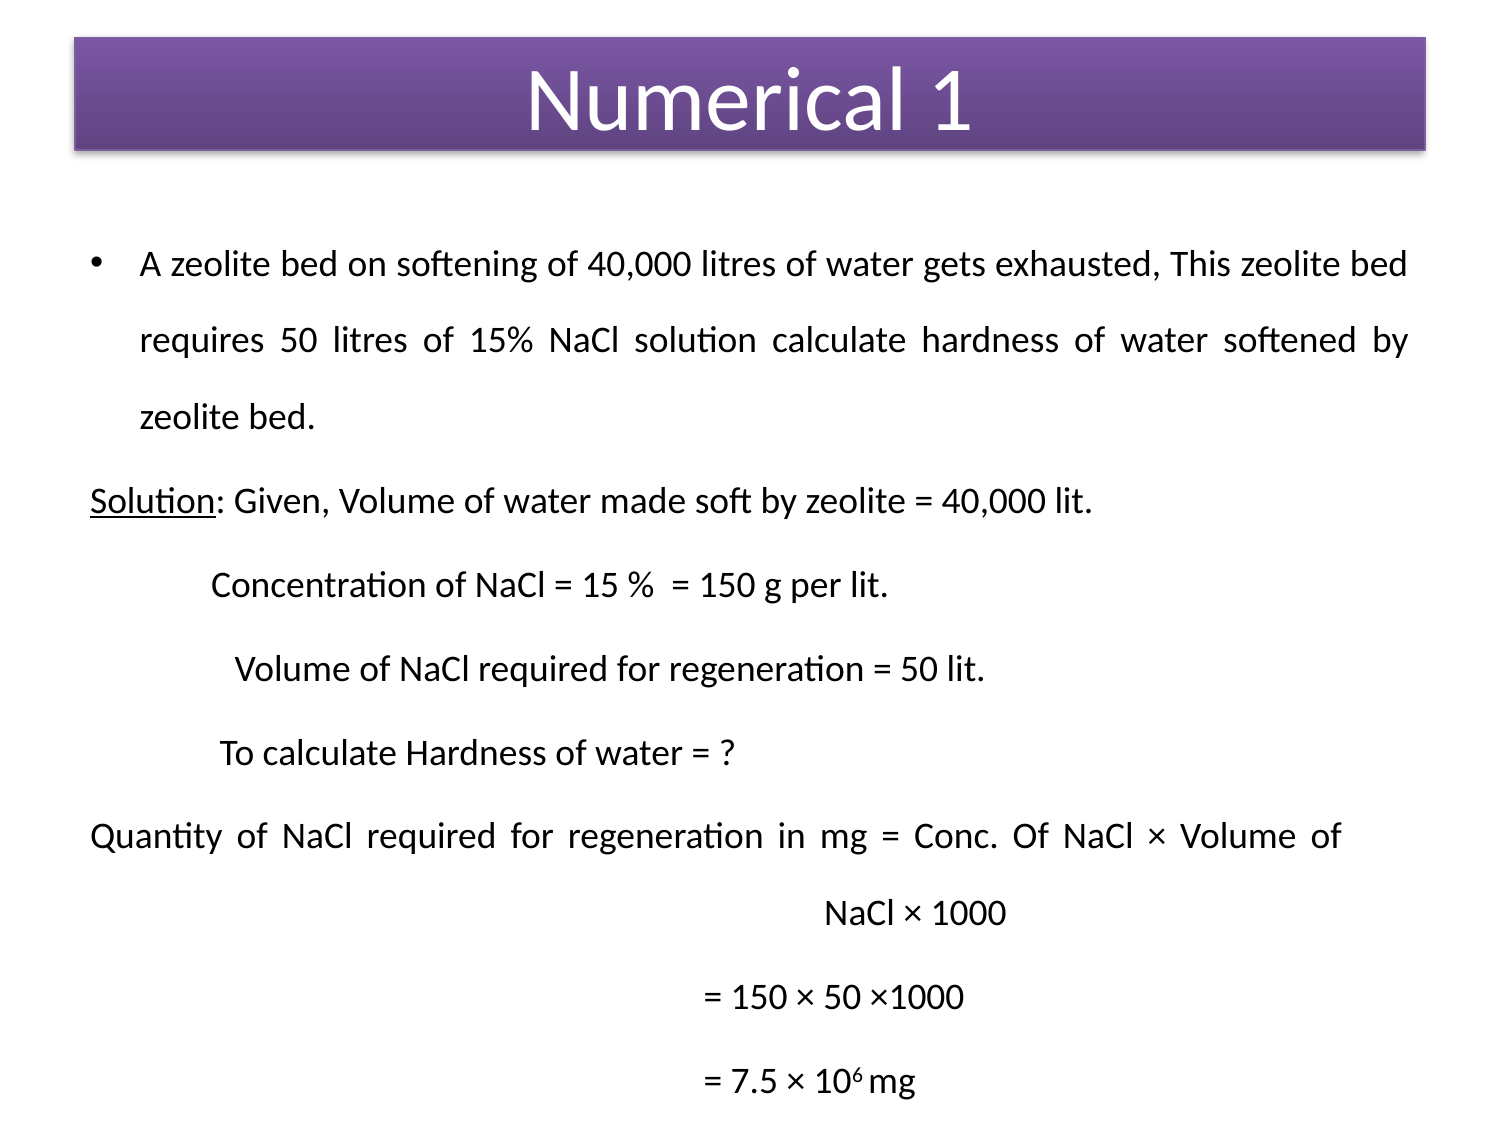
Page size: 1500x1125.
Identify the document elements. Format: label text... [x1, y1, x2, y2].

text_box Numerical 1 [74, 37, 1426, 151]
list A zeolite bed on softening of 40,000 litres of water gets exhausted, This zeolite bed requires 50 litres of 15% NaCl solution calculate hardness of water softened by zeolite bed. Solution: Given, Volume of water made soft by zeolite = 40,000 lit. Concentration of NaCl = 15 % = 150 g per lit. Volume of NaCl required for regeneration = 50 lit. To calculate Hardness of water = ? Quantity of NaCl required for regeneration in mg = Conc. Of NaCl × Volume of NaCl × 1000 = 150 × 50 ×1000 = 7.5 × 106 mg [75, 200, 1425, 1113]
